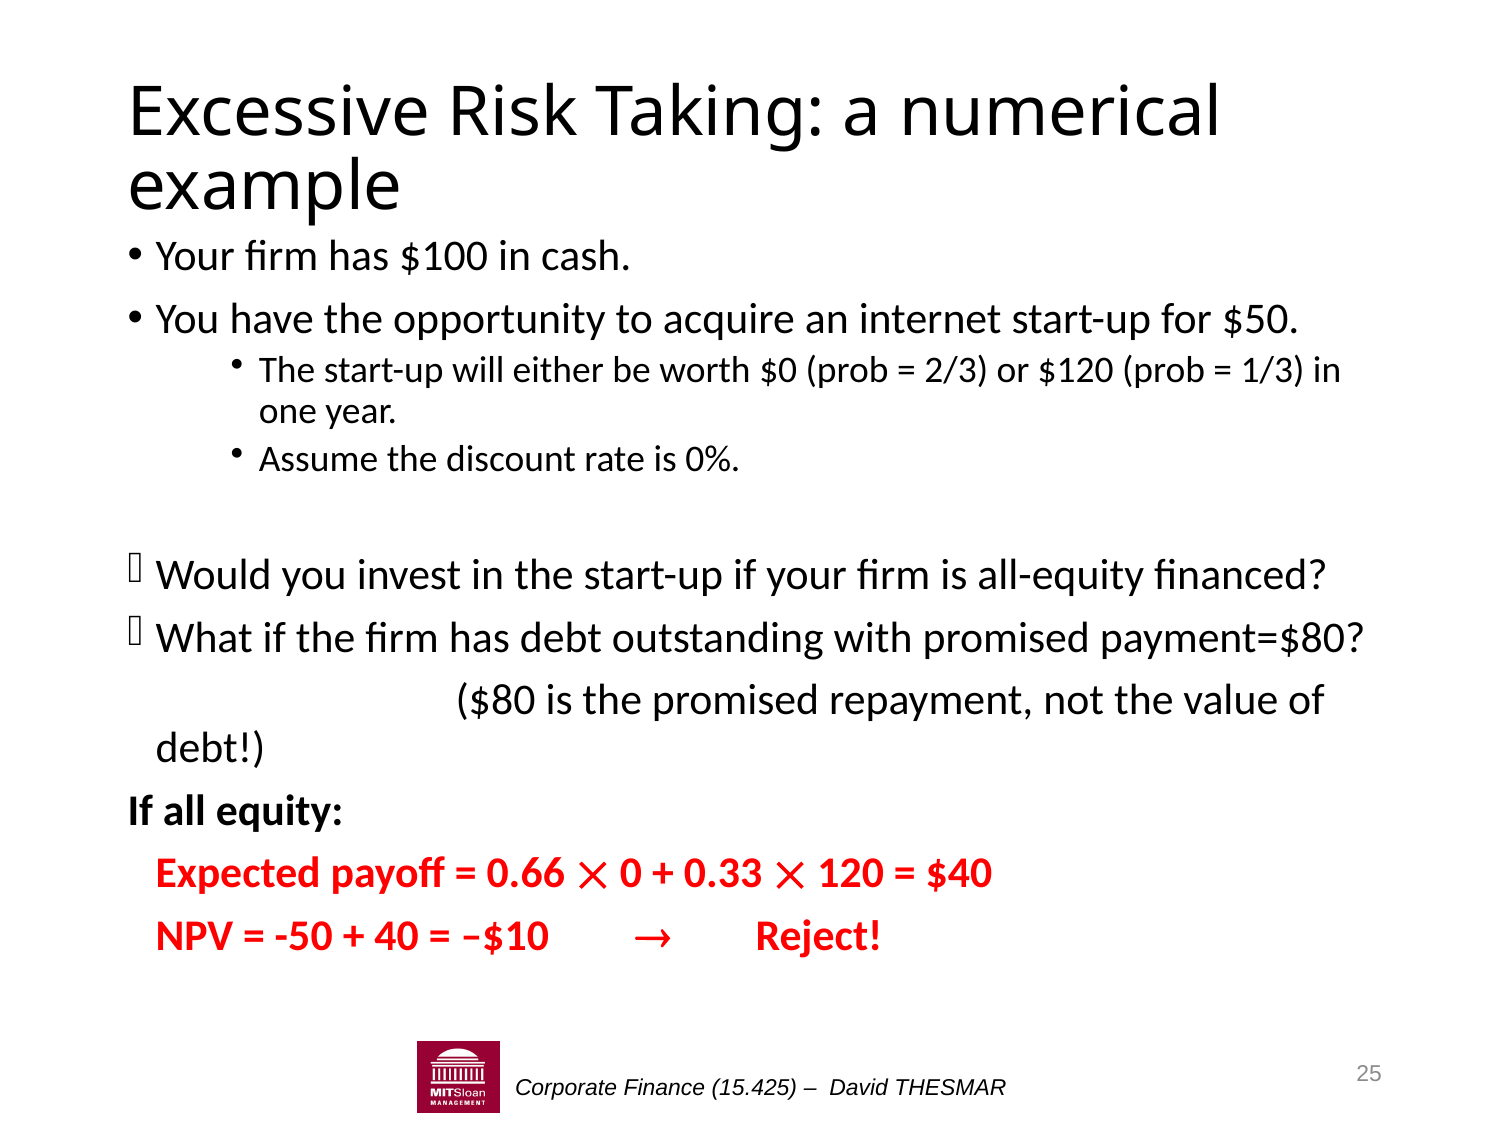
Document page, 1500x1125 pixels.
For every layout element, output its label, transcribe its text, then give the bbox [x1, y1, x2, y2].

slide_number 25 [1059, 1042, 1397, 1103]
list Your firm has $100 in cash. You have the opportunity to acquire an internet start-up for $50. The start-up will either be worth $0 (prob = 2/3) or $120 (prob = 1/3) in one year. Assume the discount rate is 0%. Would you invest in the start-up if your firm is all-equity financed? What if the firm has debt outstanding with promised payment=$80? ($80 is the promised repayment, not the value of debt!) If all equity: Expected payoff = 0.66  0 + 0.33  120 = $40 NPV = -50 + 40 = –$10  Reject! [112, 224, 1413, 938]
title Excessive Risk Taking: a numerical example [112, 75, 1388, 224]
picture [417, 1041, 500, 1113]
